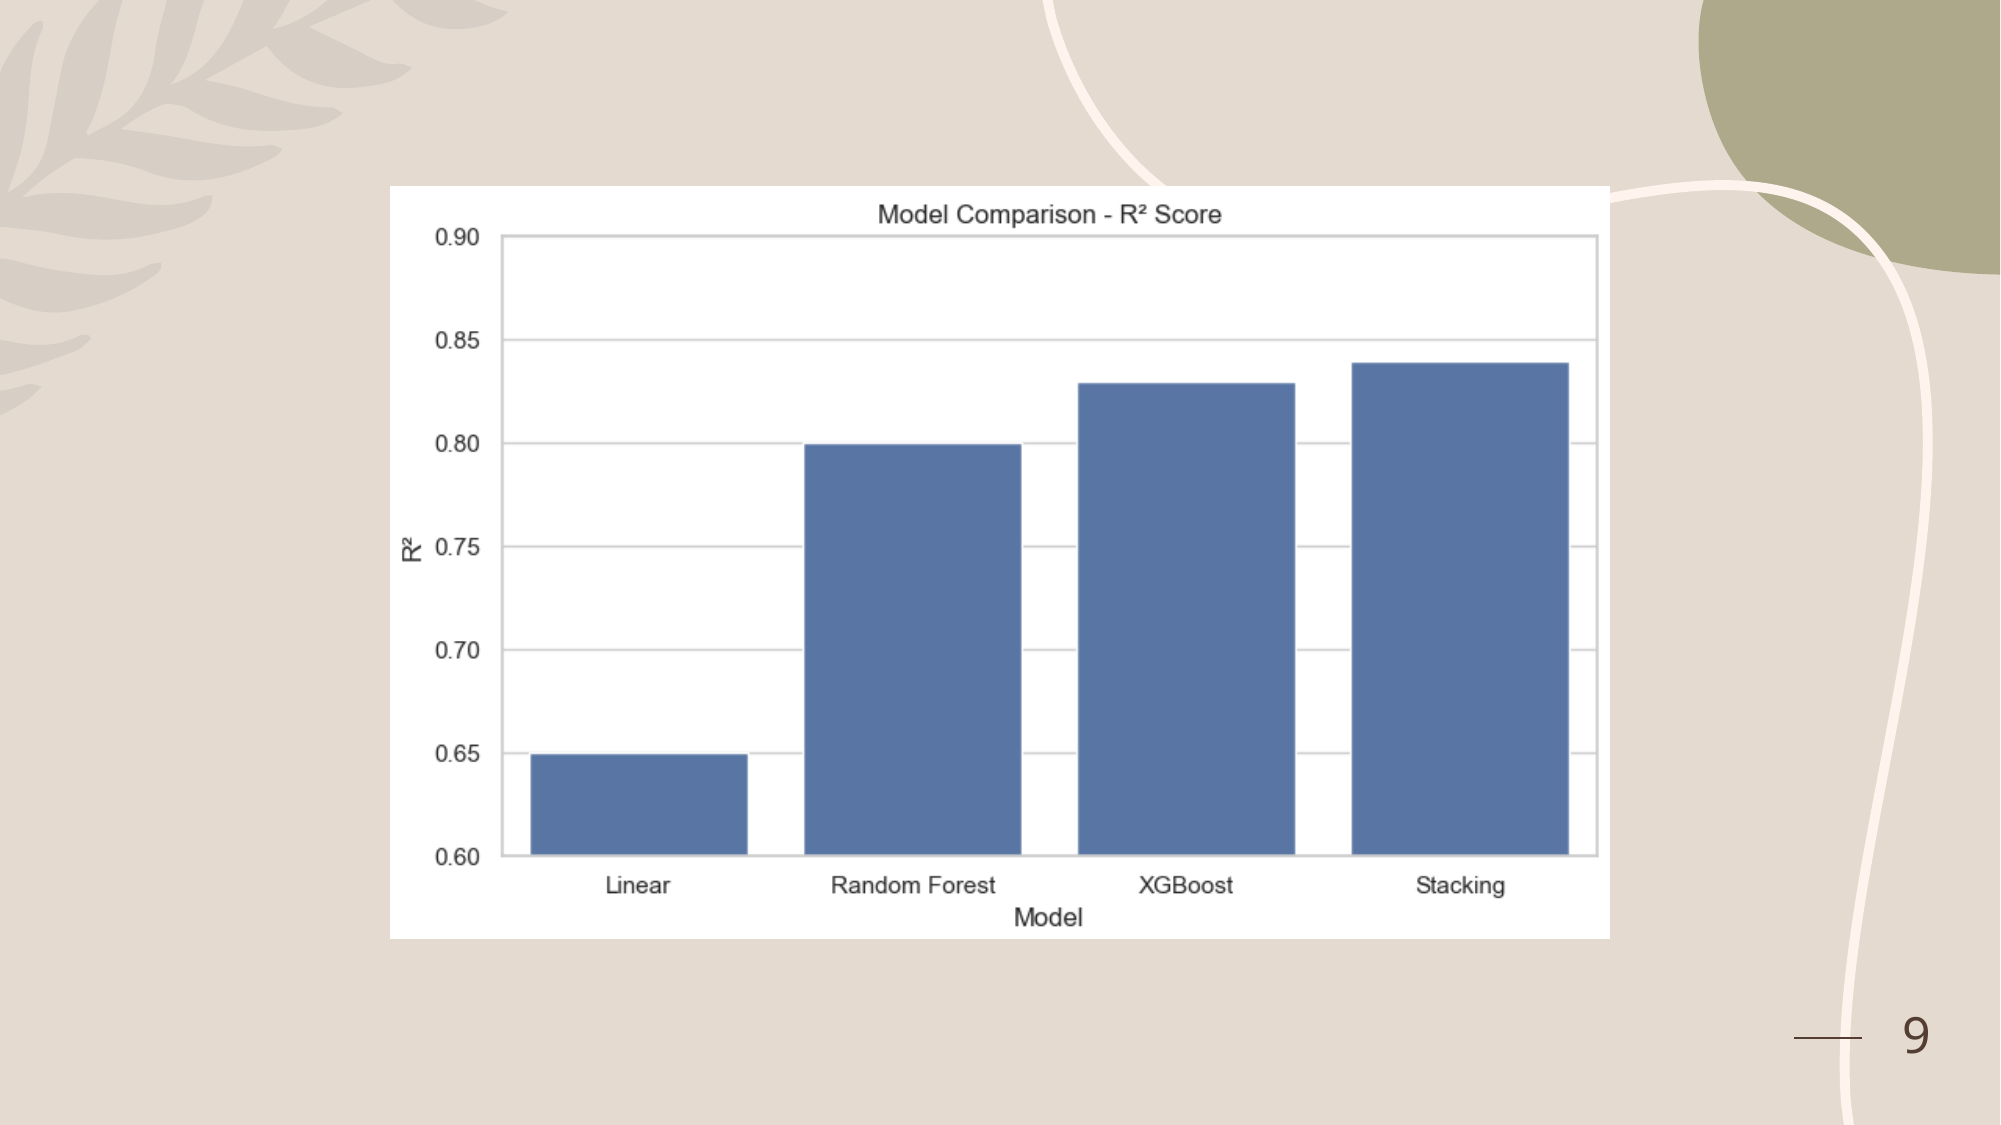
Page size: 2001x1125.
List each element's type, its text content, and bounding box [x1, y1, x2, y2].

picture [390, 186, 1610, 939]
slide_number 9 [1862, 964, 1971, 1112]
